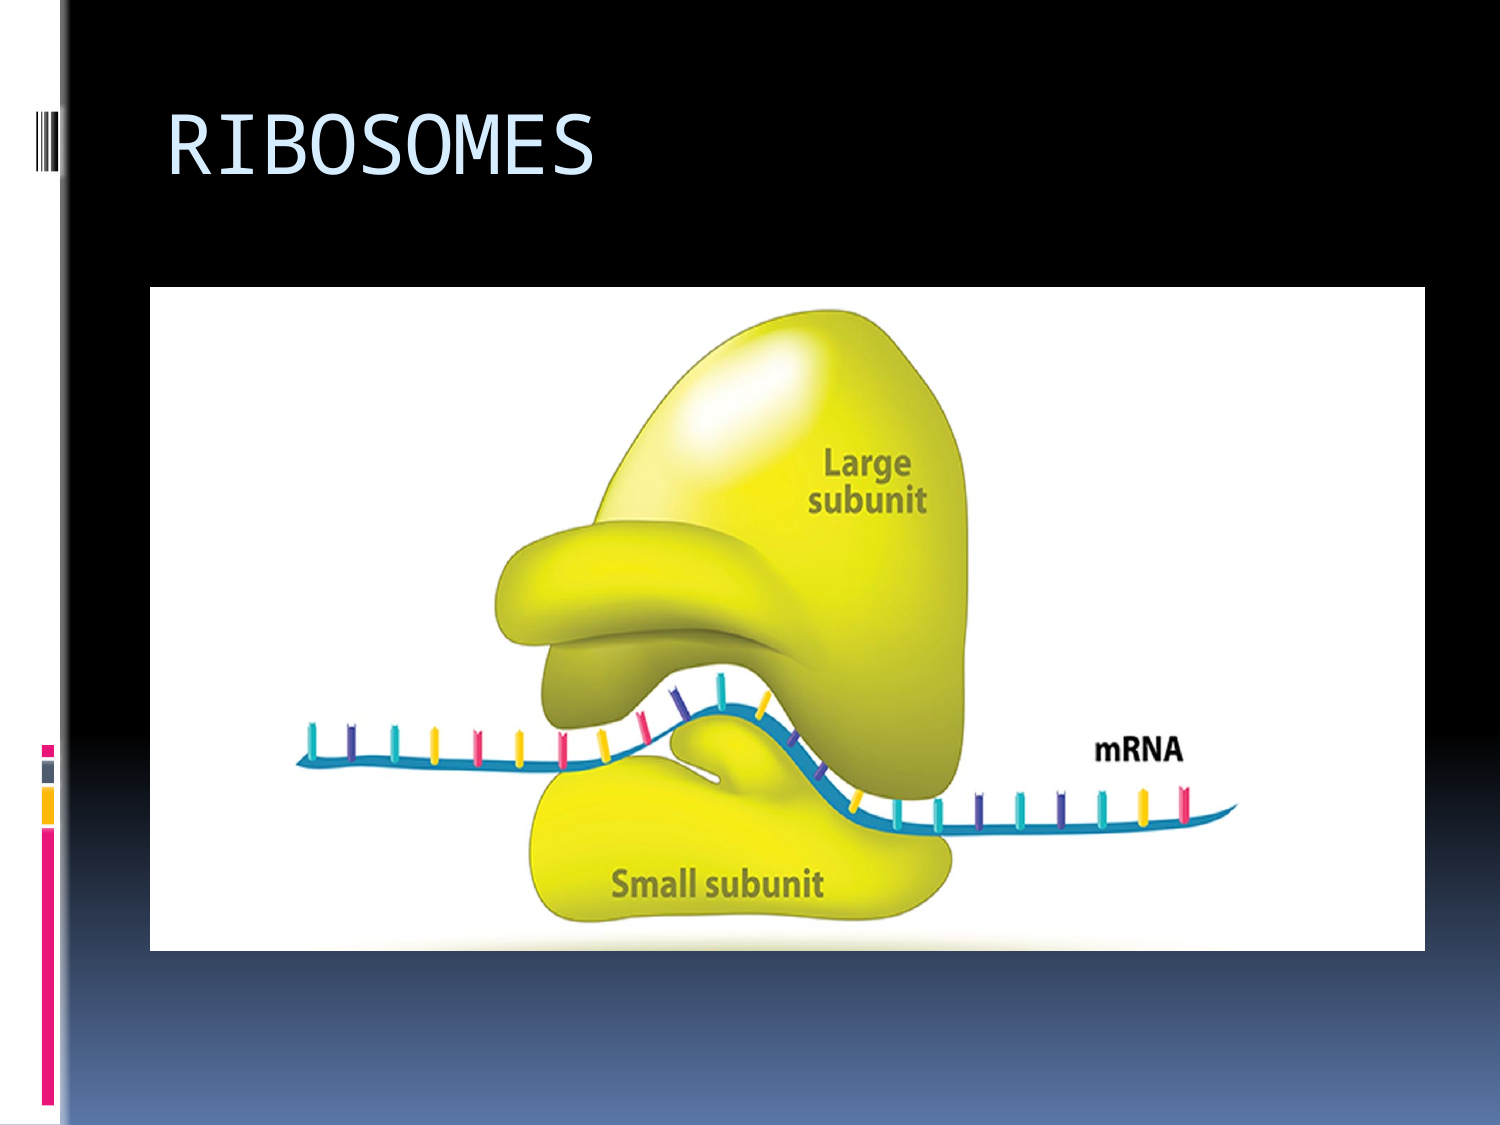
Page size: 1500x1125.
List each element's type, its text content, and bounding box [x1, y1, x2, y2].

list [149, 286, 1426, 952]
title RIBOSOMES [150, 83, 1425, 234]
